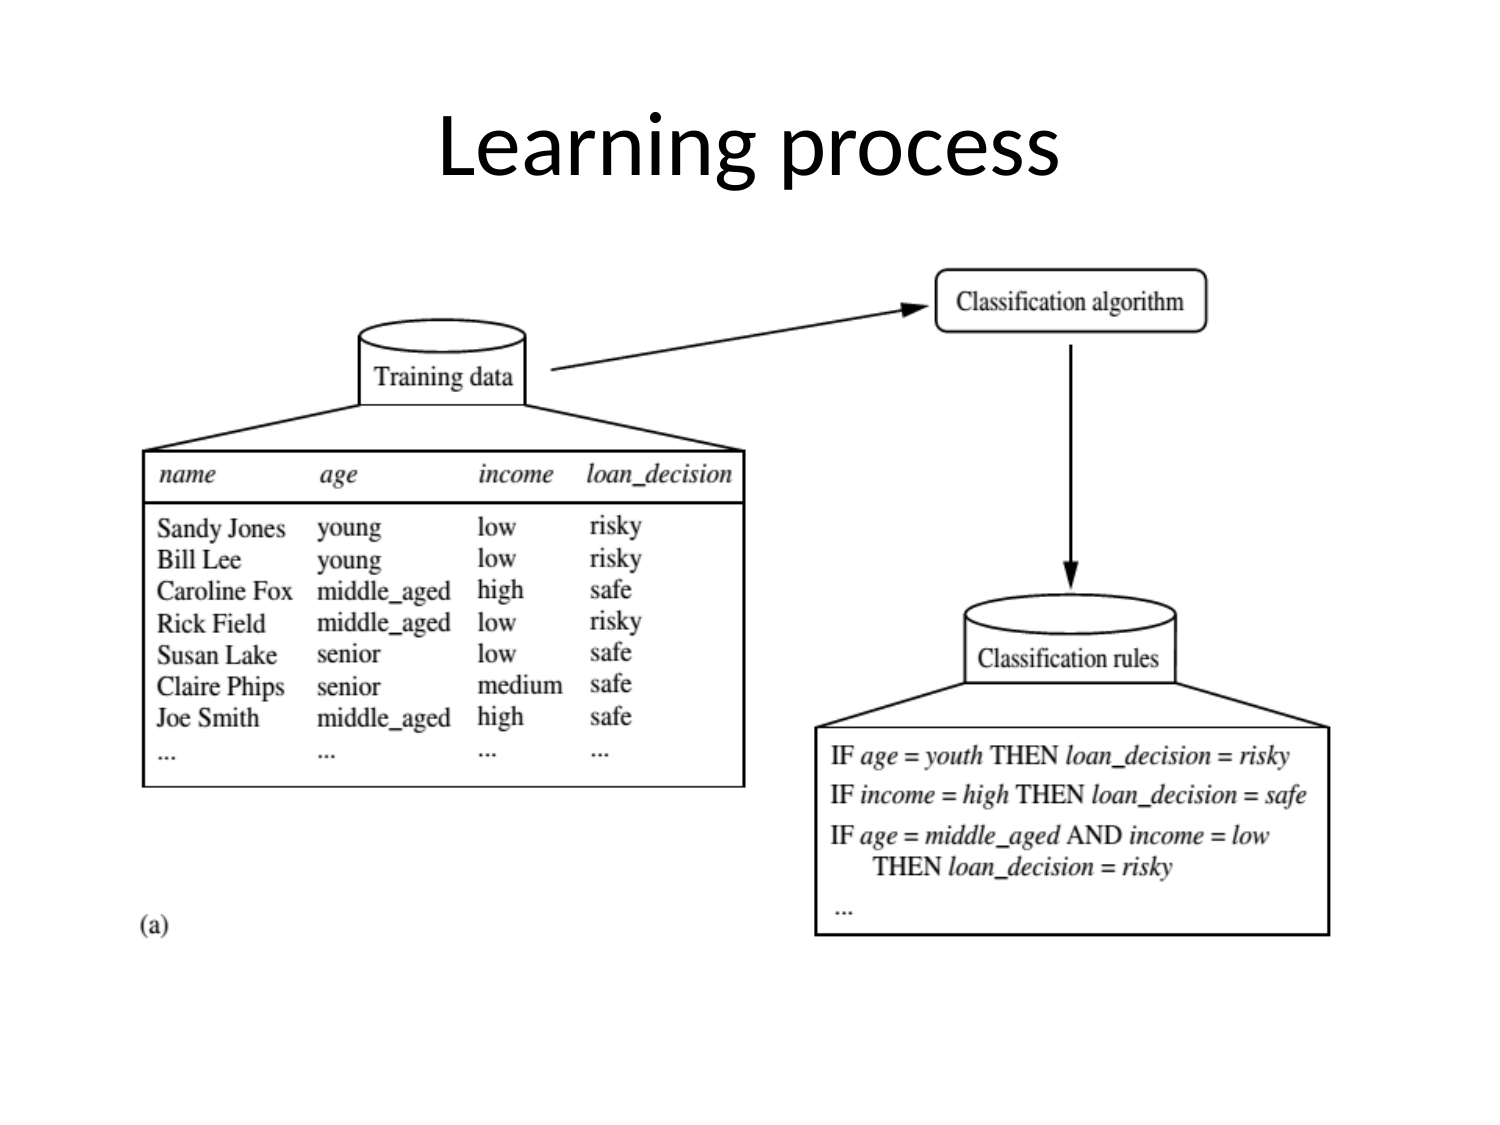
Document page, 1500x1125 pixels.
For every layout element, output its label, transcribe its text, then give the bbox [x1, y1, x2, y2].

picture [124, 262, 1340, 946]
title Learning process [75, 45, 1425, 233]
